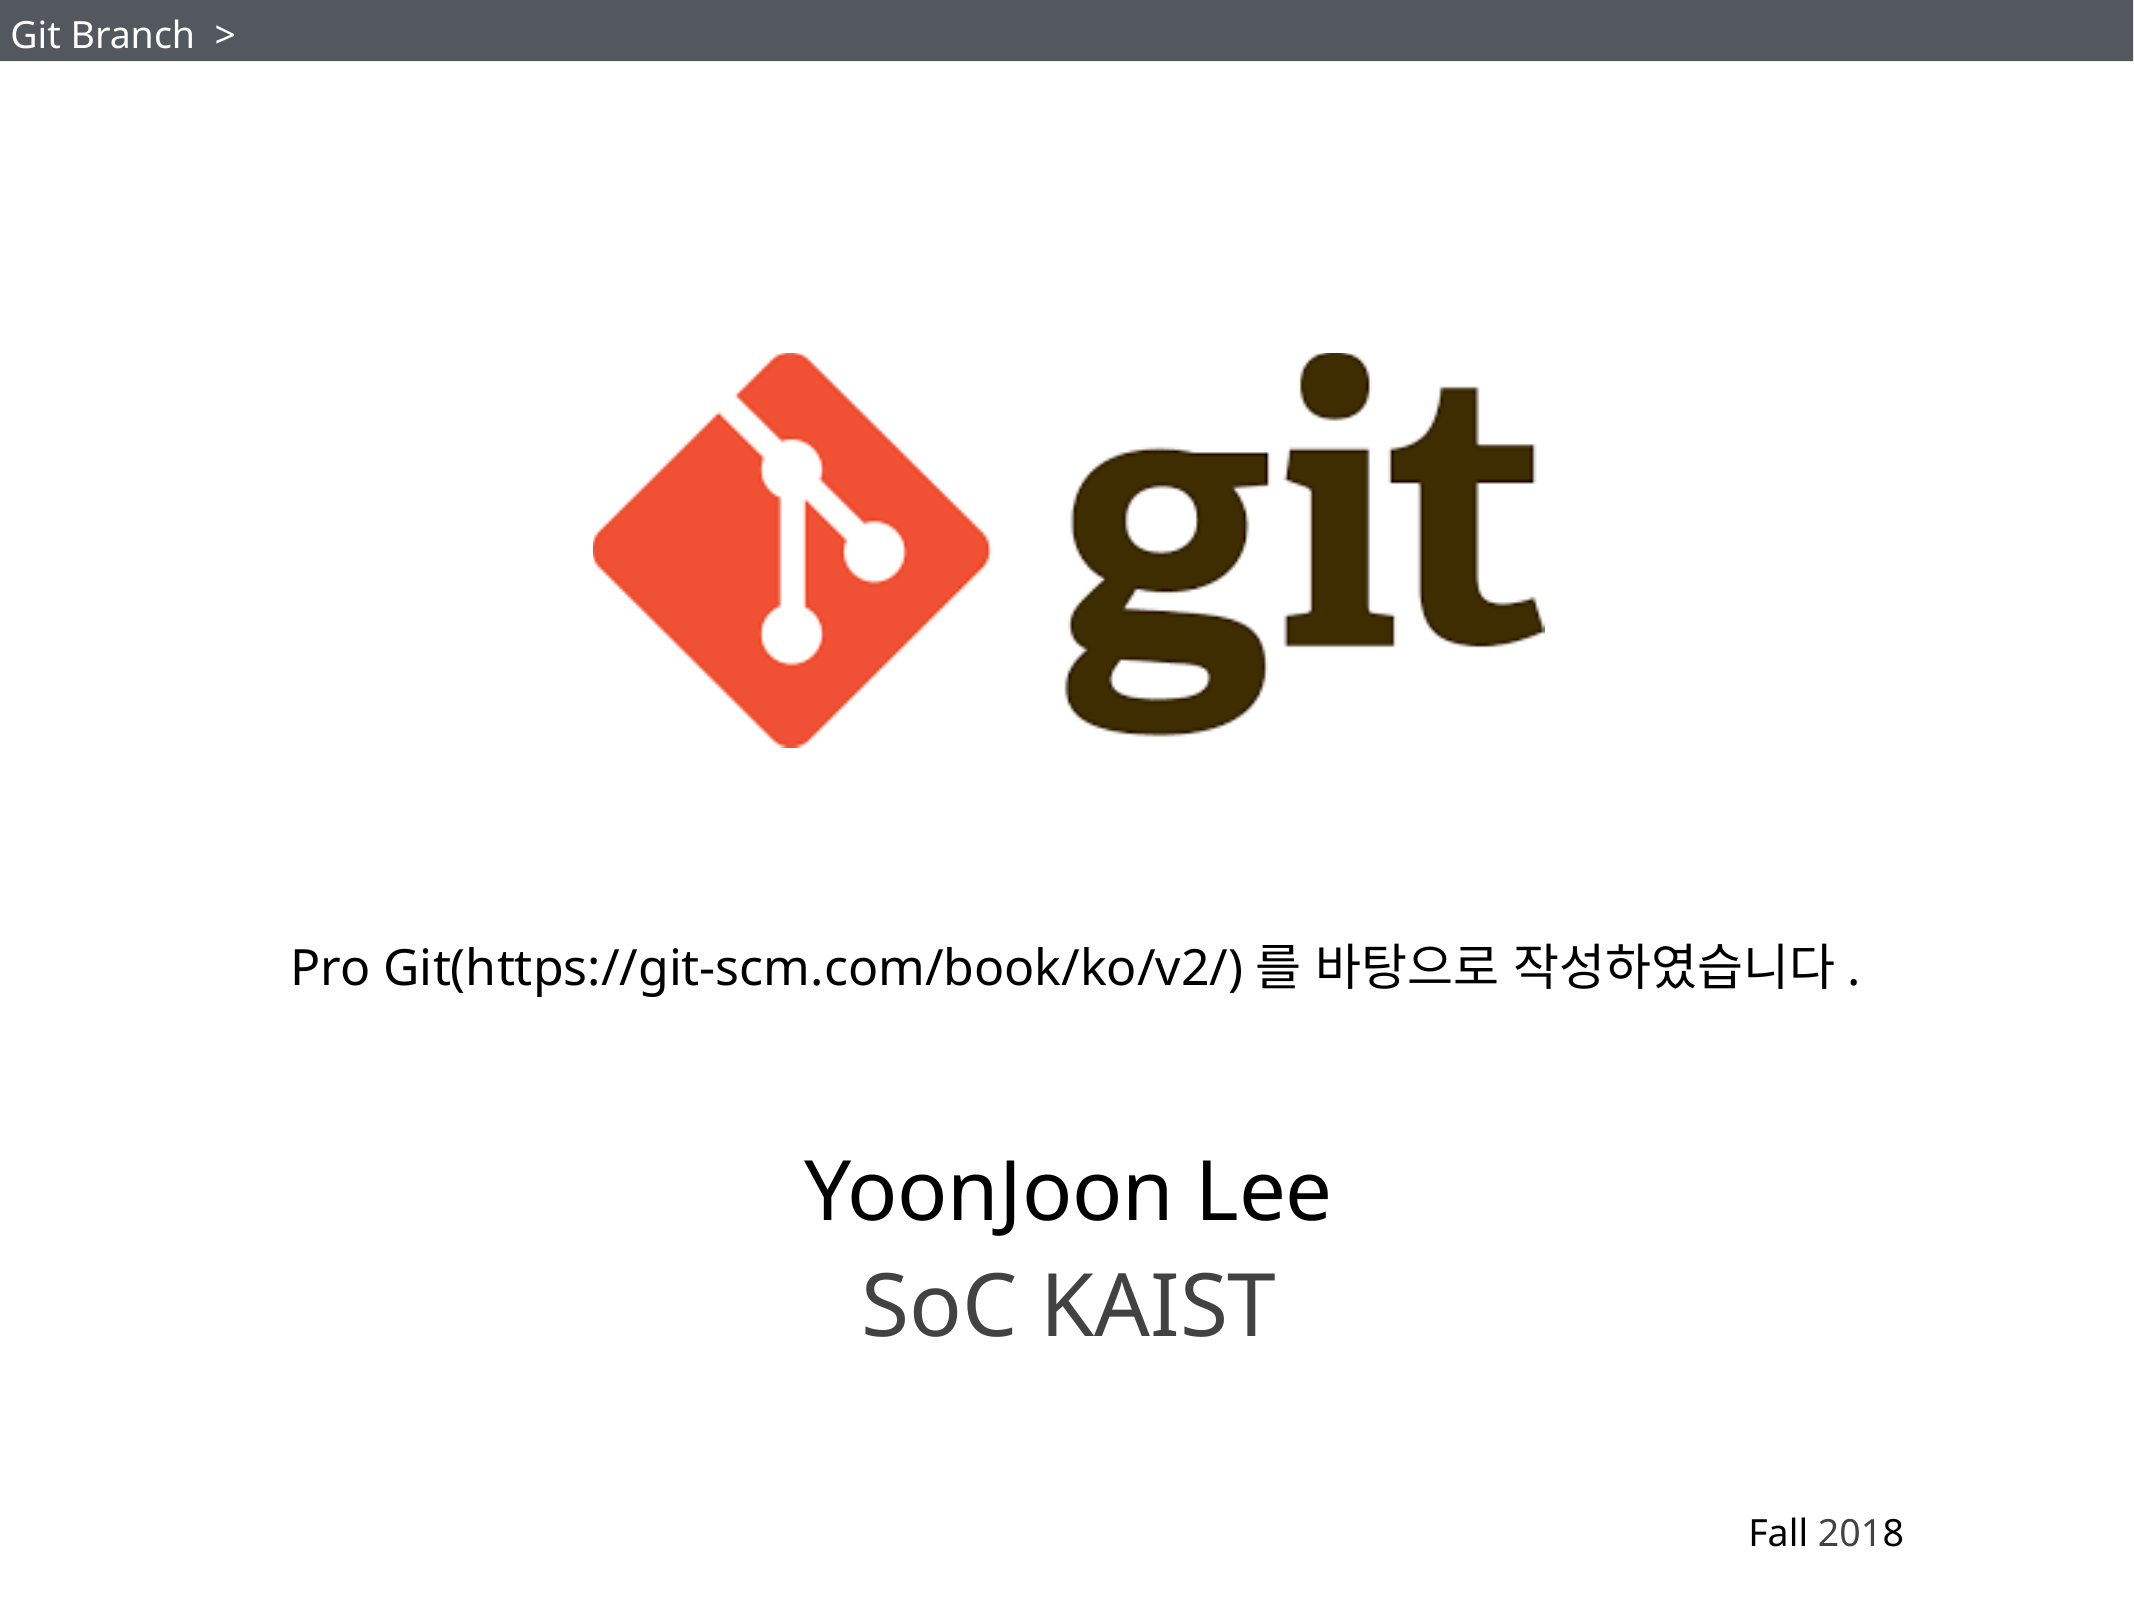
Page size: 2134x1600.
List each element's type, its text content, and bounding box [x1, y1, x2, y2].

picture [592, 353, 1546, 748]
list YoonJoon Lee SoC KAIST [148, 1125, 1990, 1379]
text_box Git Branch > [2, 2, 245, 65]
text_box Fall 2018 [1552, 1500, 2090, 1562]
text_box Pro Git(https://git-scm.com/book/ko/v2/)를 바탕으로 작성하였습니다. [268, 926, 1870, 1004]
